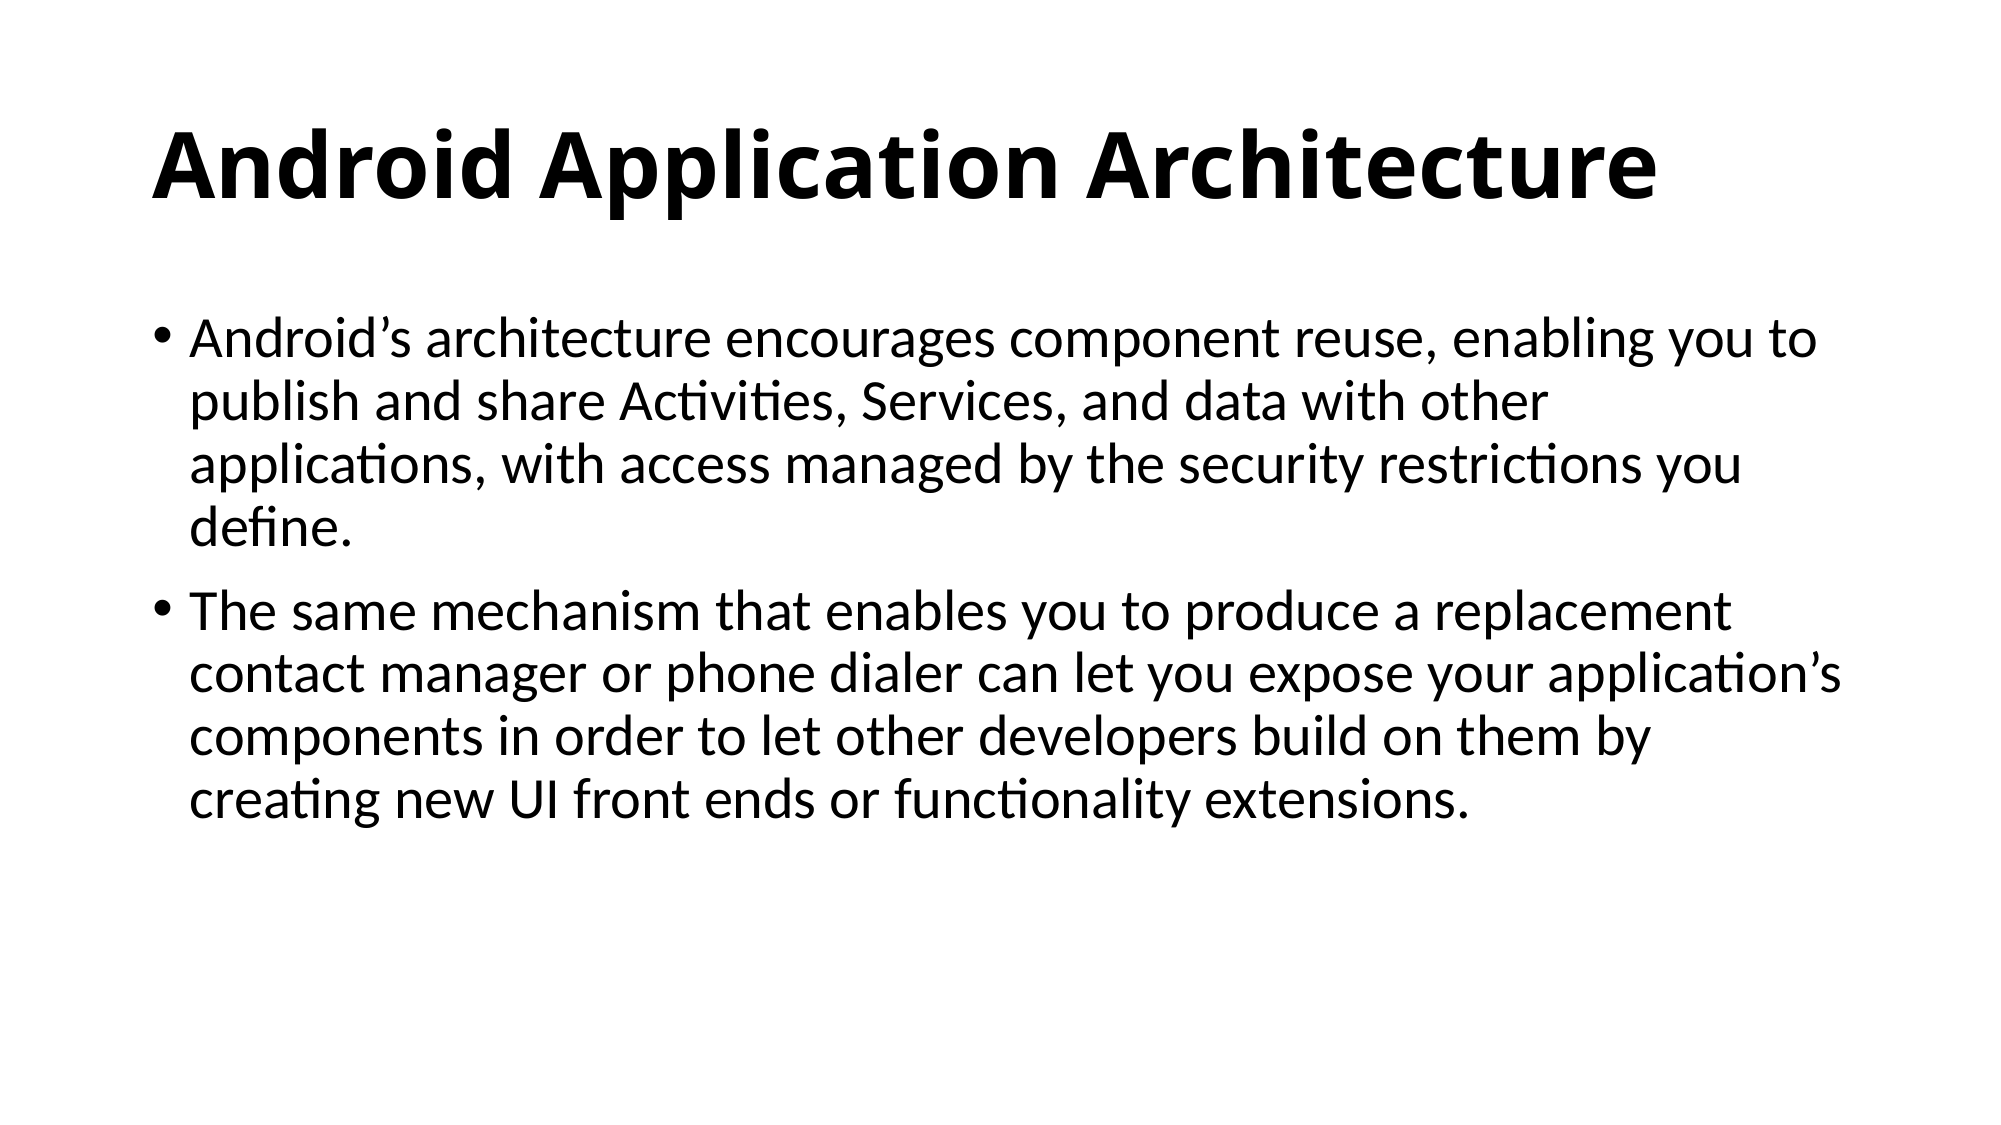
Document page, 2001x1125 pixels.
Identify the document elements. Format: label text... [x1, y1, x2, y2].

list Android’s architecture encourages component reuse, enabling you to publish and share Activities, Services, and data with other applications, with access managed by the security restrictions you define. The same mechanism that enables you to produce a replacement contact manager or phone dialer can let you expose your application’s components in order to let other developers build on them by creating new UI front ends or functionality extensions. [137, 299, 1863, 1014]
title Android Application Architecture [137, 59, 1863, 278]
